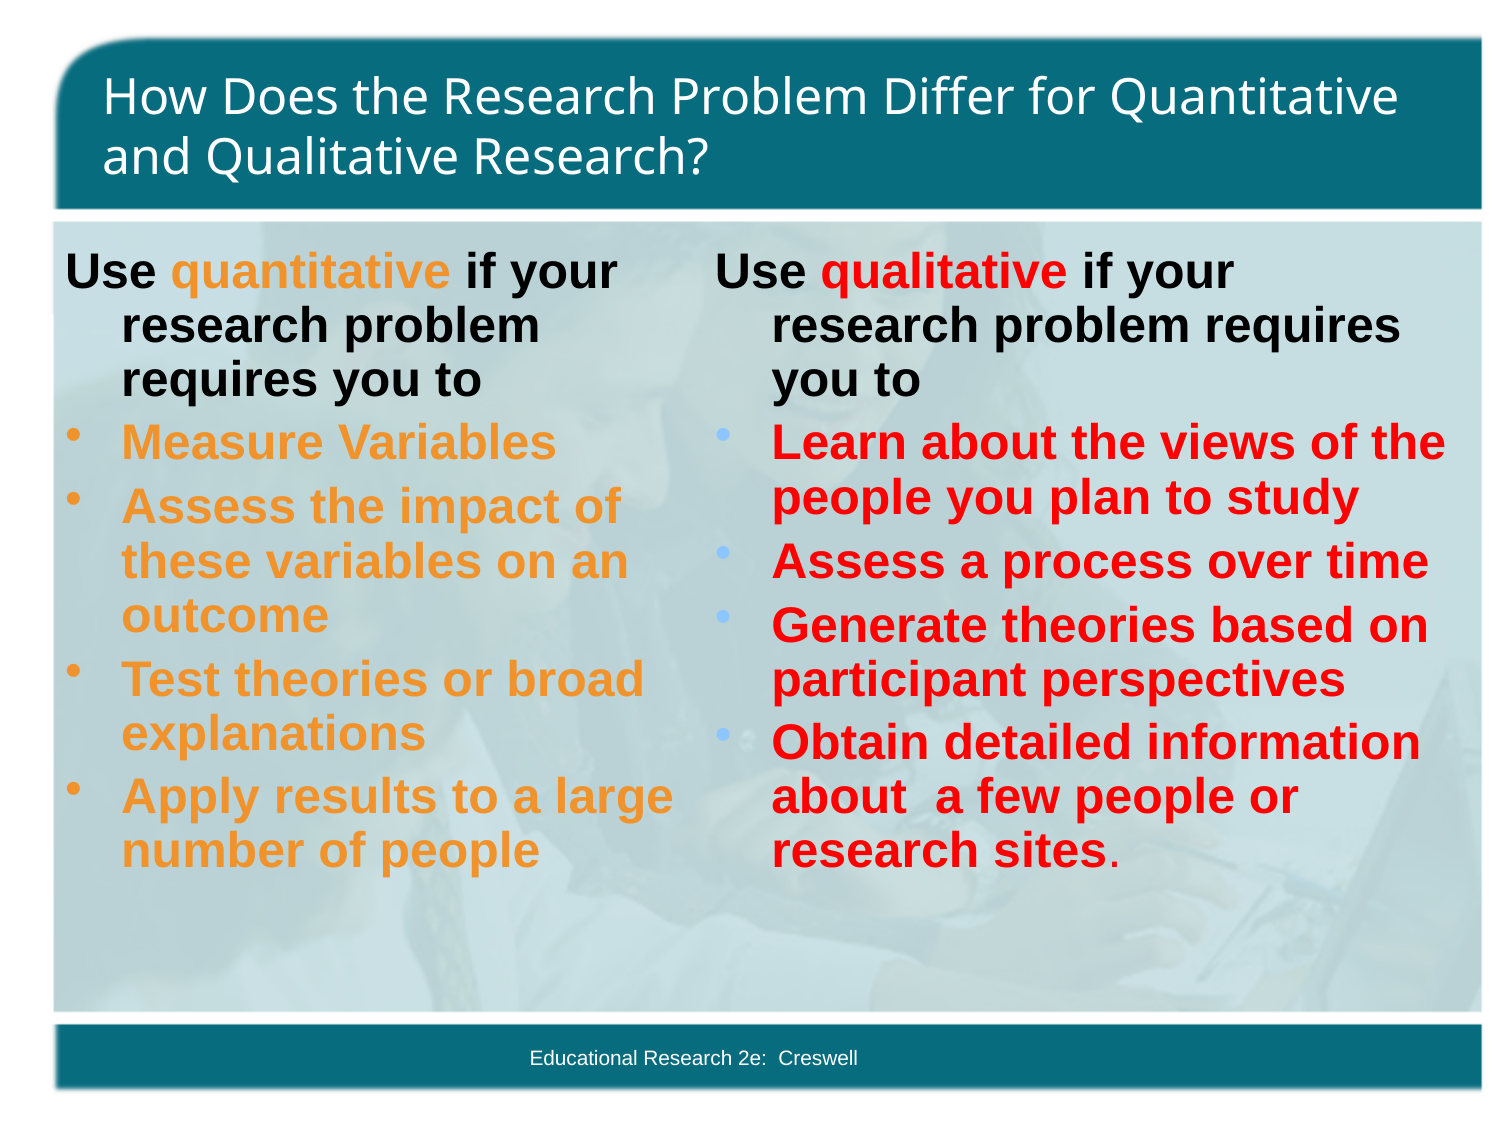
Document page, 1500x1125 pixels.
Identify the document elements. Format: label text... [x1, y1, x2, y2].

list Use quantitative if your research problem requires you to Measure Variables Assess the impact of these variables on an outcome Test theories or broad explanations Apply results to a large number of people [50, 237, 699, 900]
title How Does the Research Problem Differ for Quantitative and Qualitative Research? [87, 62, 1450, 188]
list Use qualitative if your research problem requires you to Learn about the views of the people you plan to study Assess a process over time Generate theories based on participant perspectives Obtain detailed information about a few people or research sites. [699, 237, 1463, 913]
picture [0, 0, 1500, 1125]
footer Educational Research 2e: Creswell [187, 1037, 1200, 1075]
